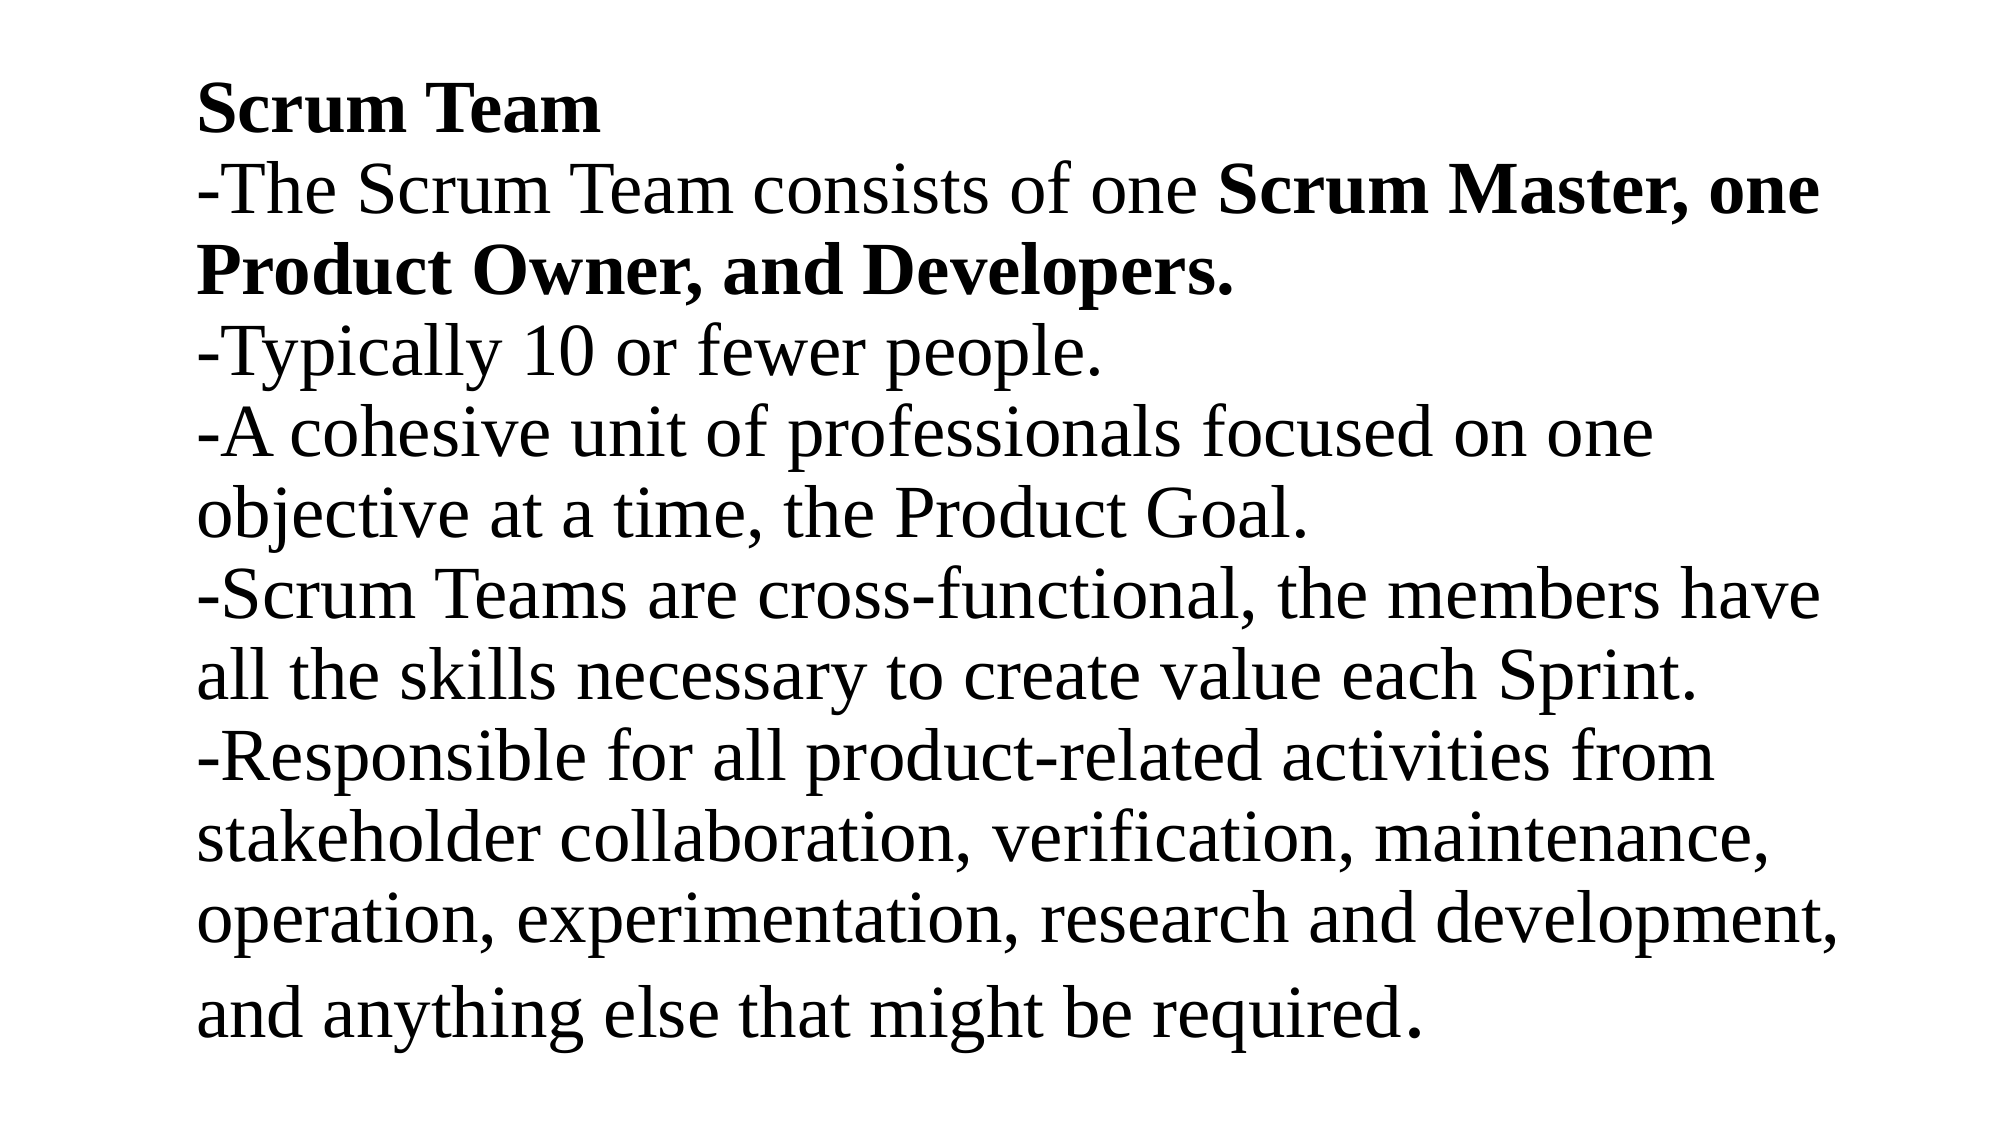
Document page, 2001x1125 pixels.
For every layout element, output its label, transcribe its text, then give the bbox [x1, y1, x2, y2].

title Scrum Team -The Scrum Team consists of one Scrum Master, one Product Owner, and Developers. -Typically 10 or fewer people. -A cohesive unit of professionals focused on one objective at a time, the Product Goal. -Scrum Teams are cross-functional, the members have all the skills necessary to create value each Sprint. -Responsible for all product-related activities from stakeholder collaboration, verification, maintenance, operation, experimentation, research and development, and anything else that might be required. [181, 59, 1906, 1066]
